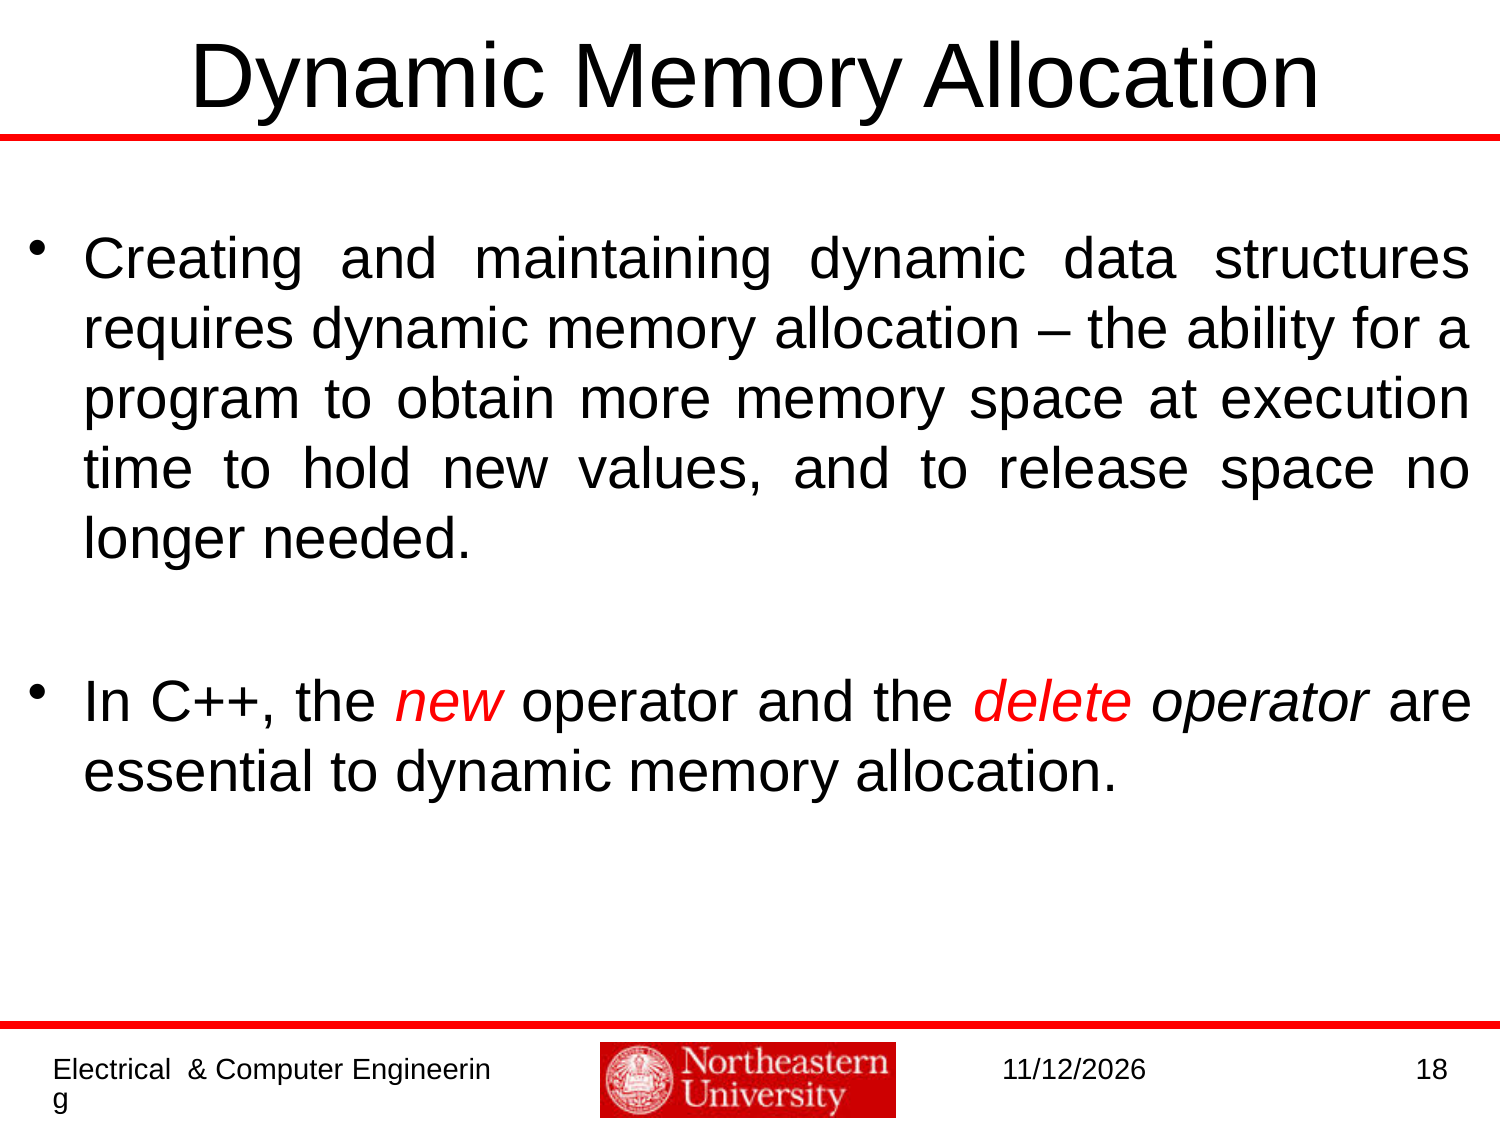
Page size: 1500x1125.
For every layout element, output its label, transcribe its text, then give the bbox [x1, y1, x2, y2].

footer Electrical & Computer Engineering [37, 1042, 513, 1121]
list Creating and maintaining dynamic data structures requires dynamic memory allocation – the ability for a program to obtain more memory space at execution time to hold new values, and to release space no longer needed. In C++, the new operator and the delete operator are essential to dynamic memory allocation. [12, 212, 1488, 1013]
picture [600, 1042, 896, 1118]
title Dynamic Memory Allocation [80, 24, 1432, 118]
slide_number 18 [1375, 1042, 1464, 1121]
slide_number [986, 1042, 1338, 1121]
